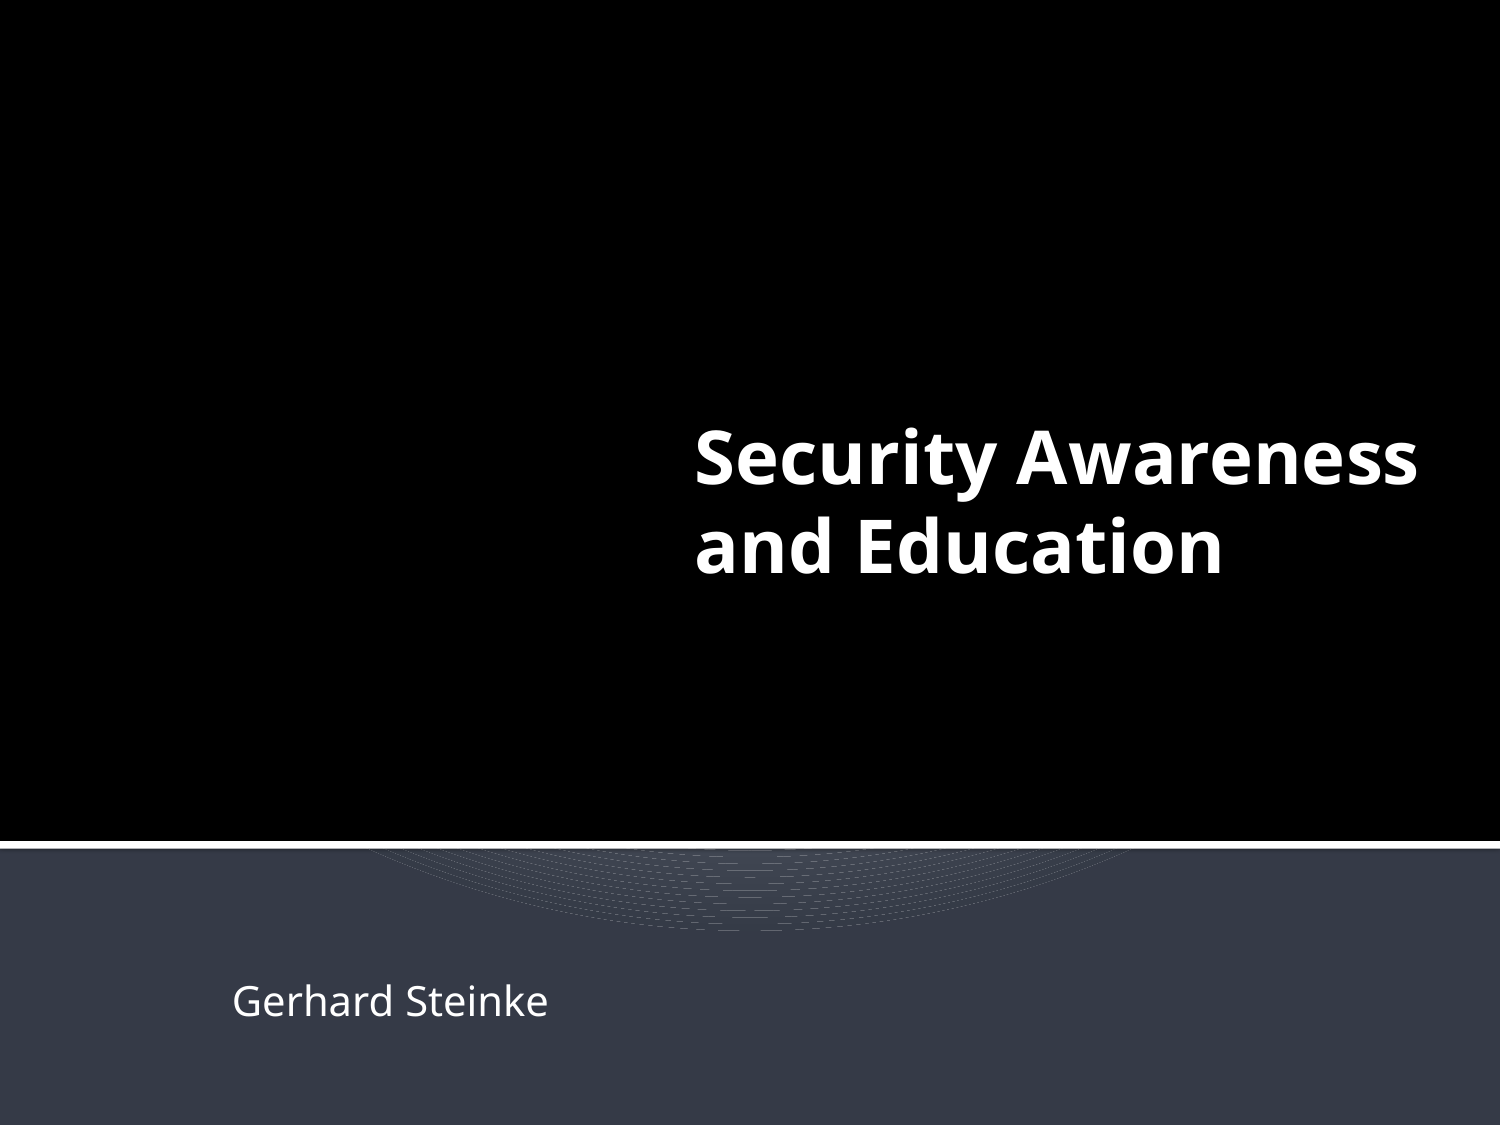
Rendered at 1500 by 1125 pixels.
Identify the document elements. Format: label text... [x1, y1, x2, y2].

title Security Awareness and Education [679, 410, 1442, 659]
subtitle Gerhard Steinke [212, 737, 1263, 1025]
